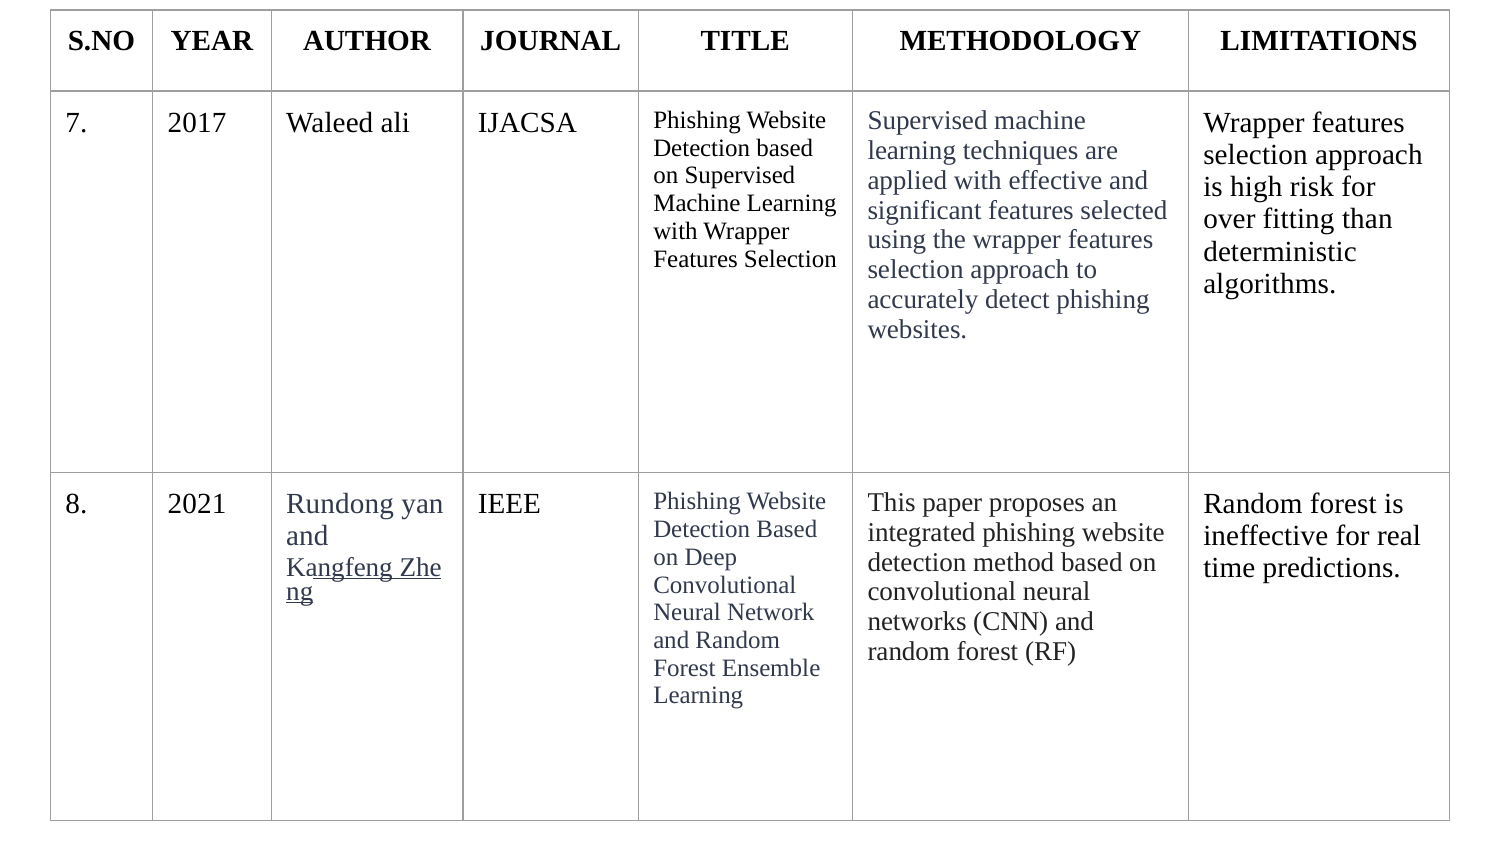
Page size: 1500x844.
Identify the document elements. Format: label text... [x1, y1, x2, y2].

table_cell Phishing Website Detection Based on Deep Convolutional Neural Network and Random Forest Ensemble Learning [639, 473, 852, 820]
table_cell IJACSA [464, 92, 638, 472]
table_cell Supervised machine learning techniques are applied with effective and significant features selected using the wrapper features selection approach to accurately detect phishing websites. [853, 92, 1188, 472]
table_cell Wrapper features selection approach is high risk for over fitting than deterministic algorithms. [1189, 92, 1449, 472]
table_cell Waleed ali [272, 92, 462, 472]
table_header S.NO [51, 11, 152, 90]
table_cell IEEE [464, 473, 638, 820]
table_cell 2021 [153, 473, 271, 820]
table_cell This paper proposes an integrated phishing website detection method based on convolutional neural networks (CNN) and random forest (RF) [853, 473, 1188, 820]
table_cell Phishing Website Detection based on Supervised Machine Learning with Wrapper Features Selection [639, 92, 852, 472]
table_cell Rundong yan and Kangfeng Zheng [272, 473, 462, 820]
table_header JOURNAL [464, 11, 638, 90]
table_header METHODOLOGY [853, 11, 1188, 90]
table_header LIMITATIONS [1189, 11, 1449, 90]
table_header TITLE [639, 11, 852, 90]
table_cell Random forest is ineffective for real time predictions. [1189, 473, 1449, 820]
table_cell 7. [51, 92, 152, 472]
table_header AUTHOR [272, 11, 462, 90]
table_header YEAR [153, 11, 271, 90]
table_cell 8. [51, 473, 152, 820]
table_cell 2017 [153, 92, 271, 472]
